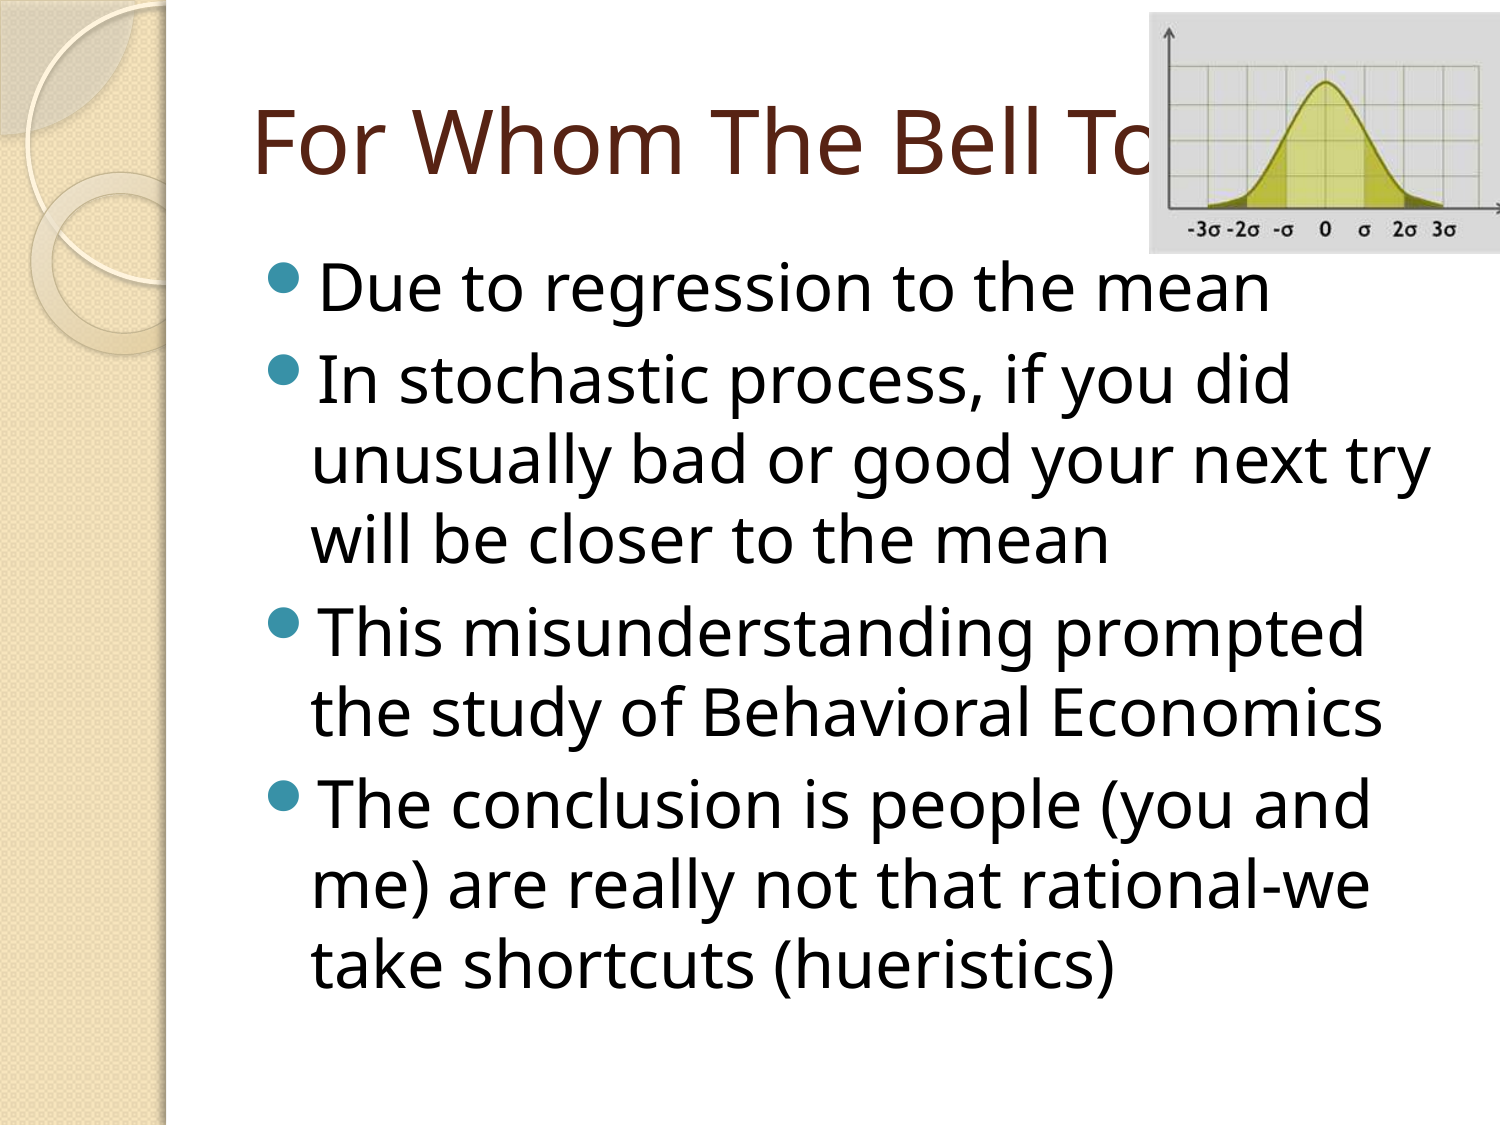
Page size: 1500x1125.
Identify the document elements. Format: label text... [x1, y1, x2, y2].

list Due to regression to the mean In stochastic process, if you did unusually bad or good your next try will be closer to the mean This misunderstanding prompted the study of Behavioral Economics The conclusion is people (you and me) are really not that rational-we take shortcuts (hueristics) [235, 237, 1466, 1025]
title For Whom The Bell Tolls [235, 45, 1142, 233]
picture [1149, 12, 1500, 254]
